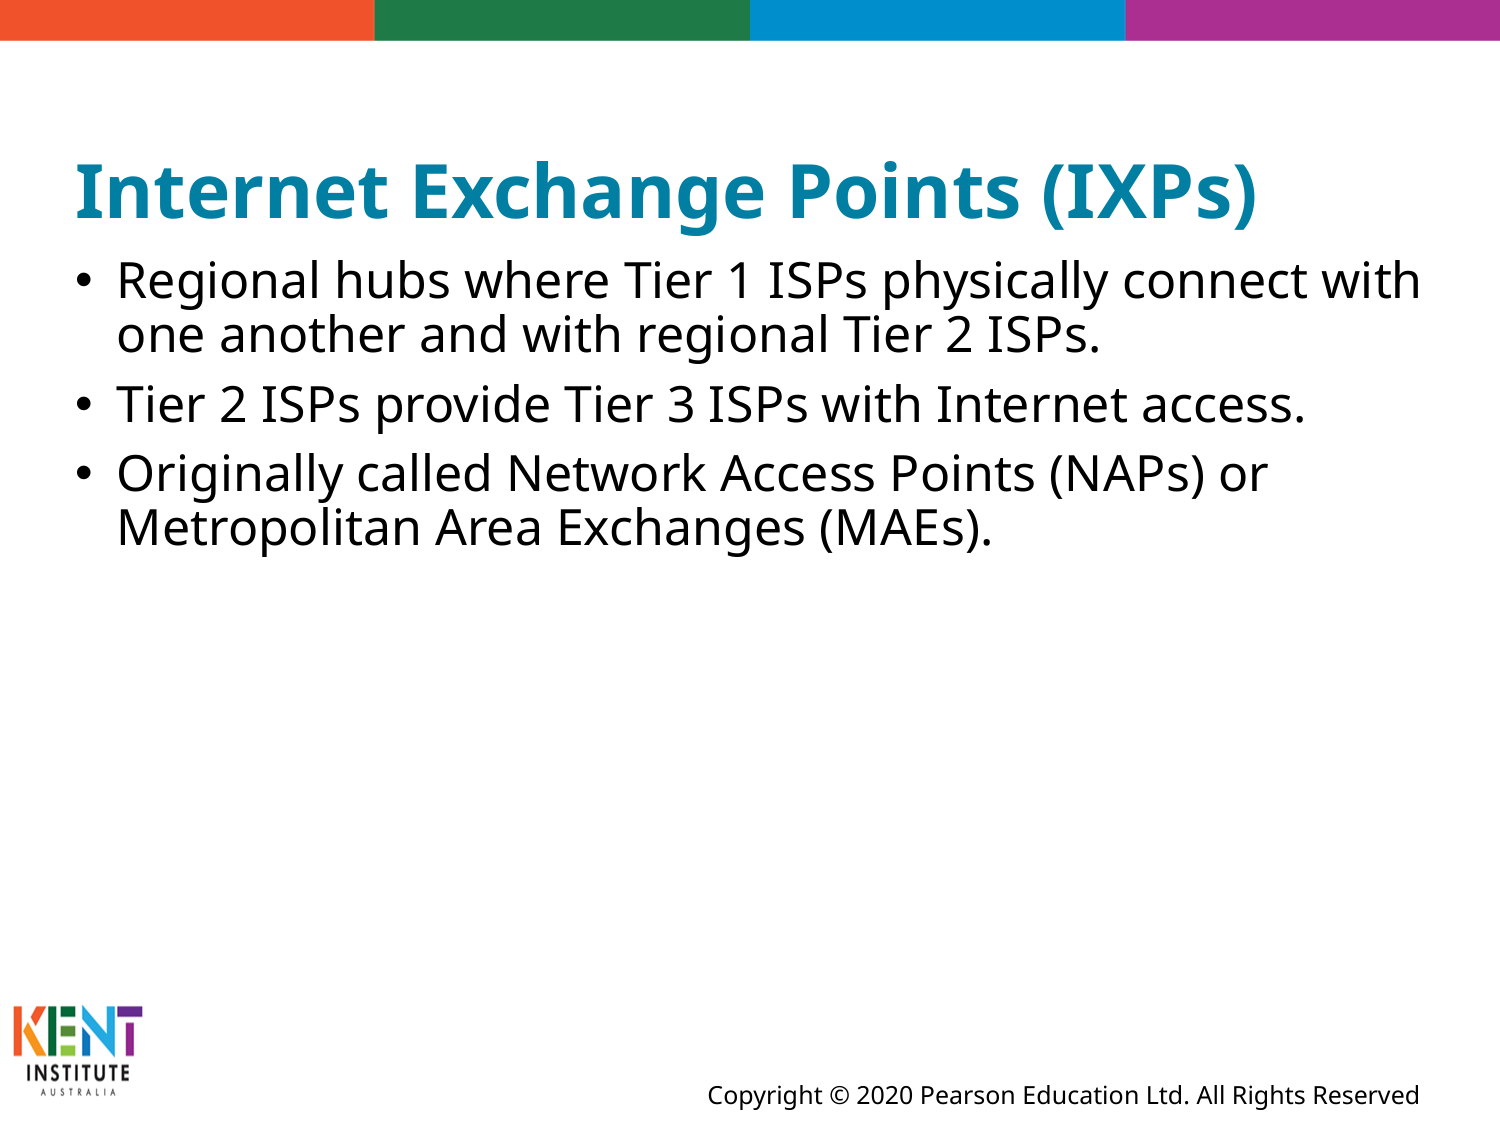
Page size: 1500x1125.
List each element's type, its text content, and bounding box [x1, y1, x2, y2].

picture [0, 988, 156, 1114]
picture [1125, 0, 1500, 41]
list Regional hubs where Tier 1 I S P s physically connect with one another and with regional Tier 2 I S P s. Tier 2 I S P s provide Tier 3 I S P s with Internet access. Originally called Network Access Points (N A P s) or Metropolitan Area Exchanges (M A E s). [75, 255, 1425, 983]
title Internet Exchange Points (I X P s) [75, 53, 1425, 234]
picture [0, 0, 749, 41]
